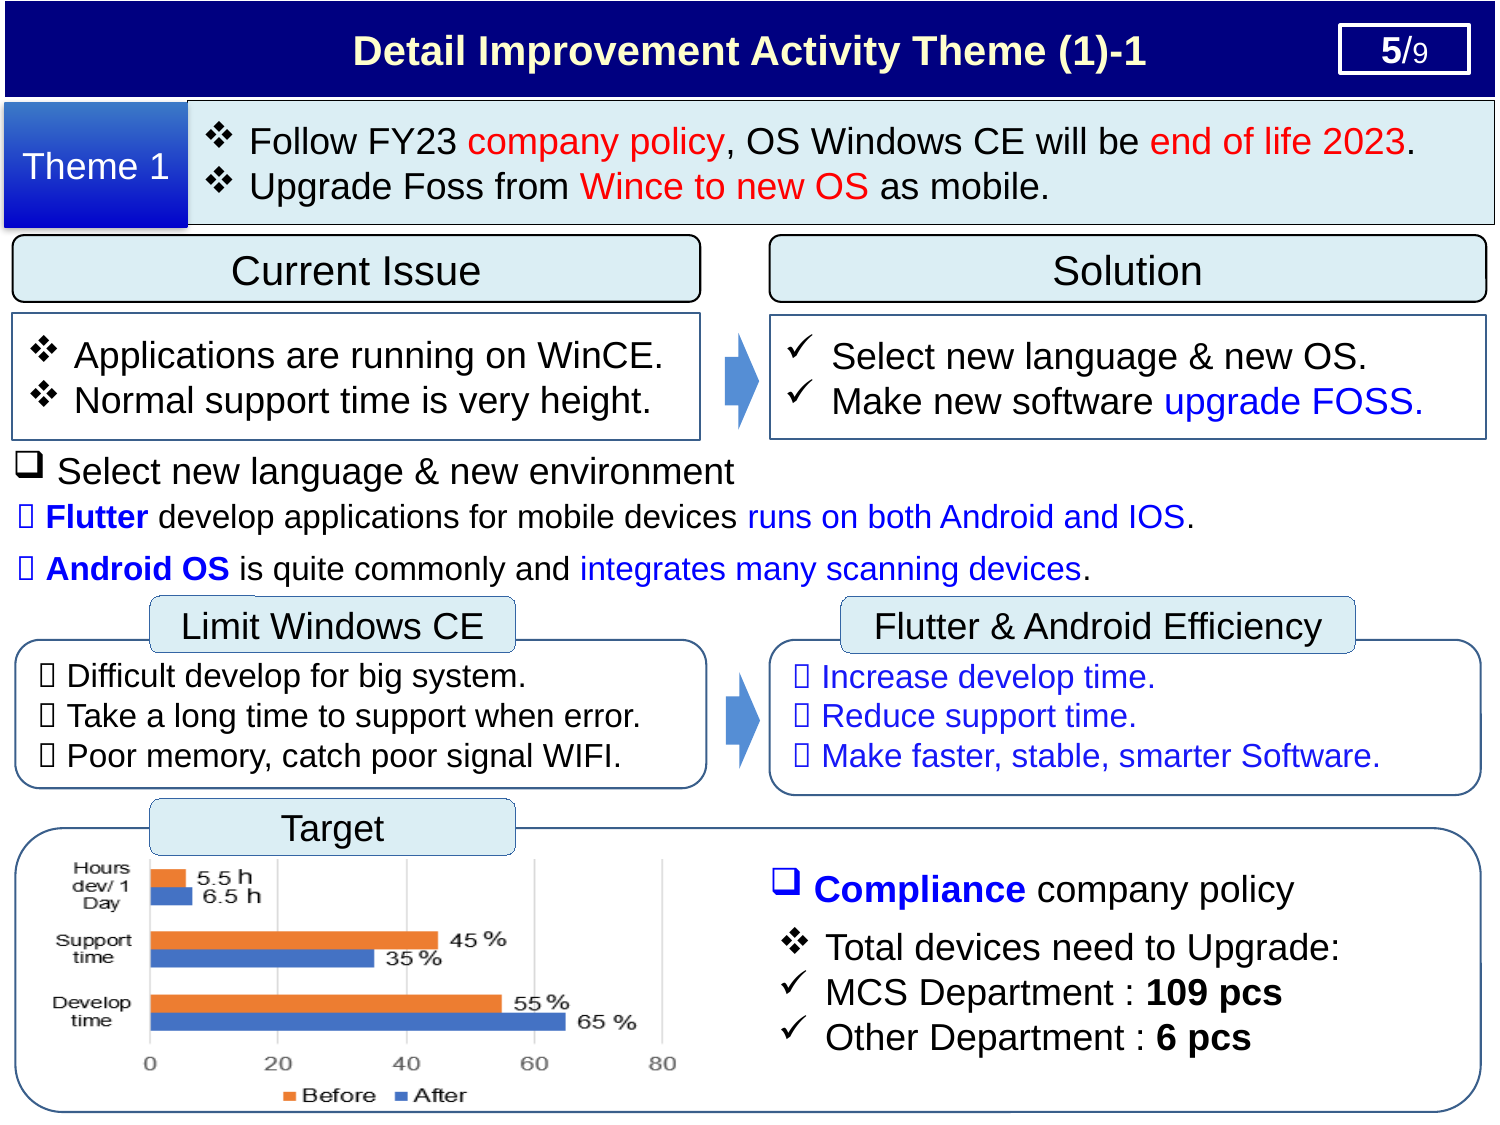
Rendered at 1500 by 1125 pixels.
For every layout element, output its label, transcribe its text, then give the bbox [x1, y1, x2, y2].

text_box Target [149, 798, 516, 856]
text_box  Increase develop time.  Reduce support time.  Make faster, stable, smarter Software. [769, 639, 1481, 796]
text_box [5, 1, 1495, 97]
text_box Limit Windows CE [149, 595, 516, 653]
text_box [722, 330, 762, 432]
picture [49, 859, 693, 1110]
text_box Select new language & new OS. Make new software upgrade FOSS. [767, 313, 1488, 441]
text_box Solution [767, 233, 1489, 304]
text_box [723, 670, 762, 772]
text_box Select new language & new environment [12, 446, 959, 482]
text_box Current Issue [10, 233, 703, 304]
text_box  Flutter develop applications for mobile devices runs on both Android and IOS.  Android OS is quite commonly and integrates many scanning devices. [5, 482, 1484, 600]
text_box Follow FY23 company policy, OS Windows CE will be end of life 2023. Upgrade Foss from Wince to new OS as mobile. [193, 102, 1497, 226]
text_box [13, 826, 1483, 1115]
text_box Theme 1 [4, 104, 188, 228]
text_box  Difficult develop for big system.  Take a long time to support when error.  Poor memory, catch poor signal WIFI. [15, 639, 707, 789]
text_box Applications are running on WinCE. Normal support time is very height. [10, 311, 702, 442]
text_box Total devices need to Upgrade: MCS Department : 109 pcs Other Department : 6 pcs [752, 895, 1453, 1087]
text_box Flutter & Android Efficiency [840, 600, 1356, 654]
